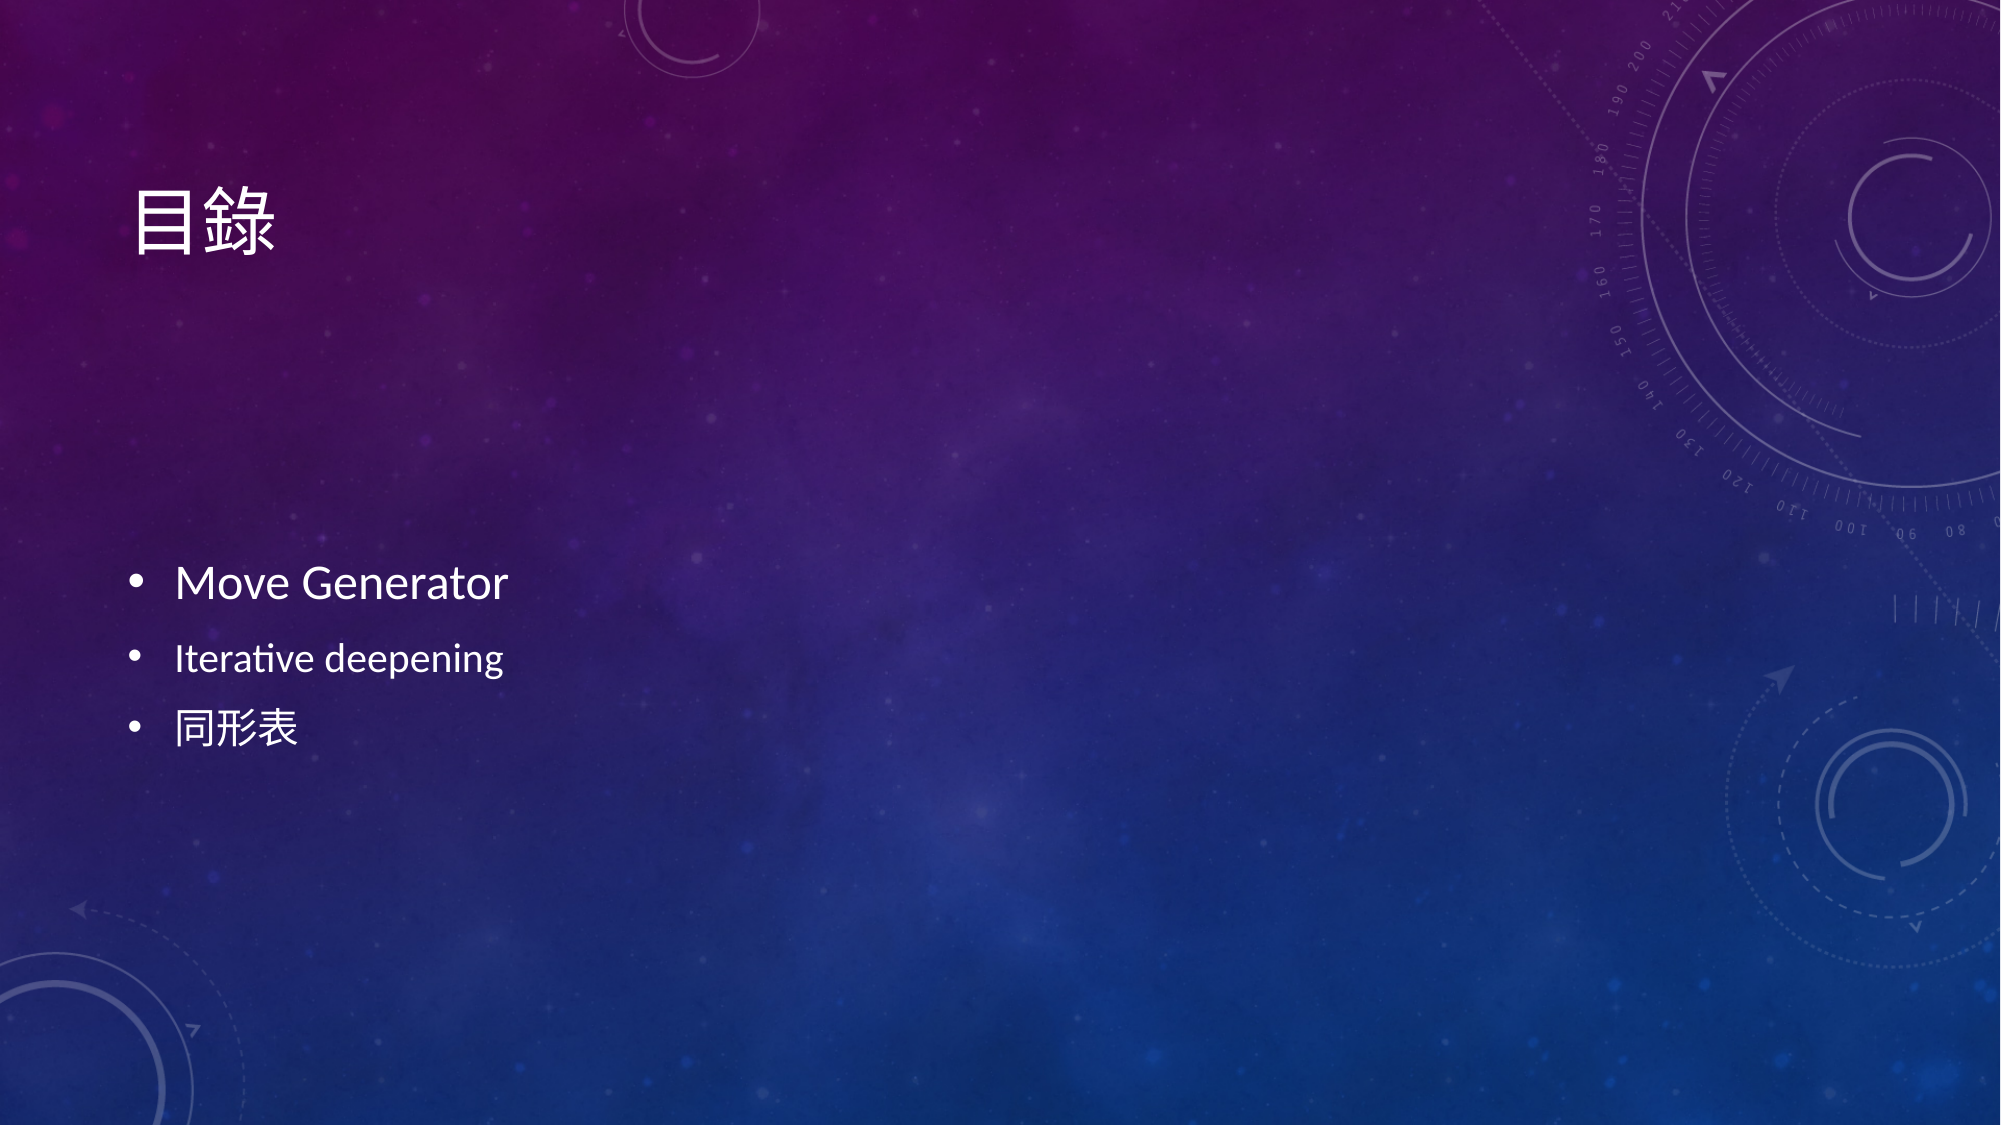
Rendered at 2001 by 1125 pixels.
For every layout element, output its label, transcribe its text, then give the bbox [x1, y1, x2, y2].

list Move Generator Iterative deepening 同形表 [112, 351, 1775, 950]
title 目錄 [112, 99, 1775, 339]
picture [0, 0, 2001, 1125]
